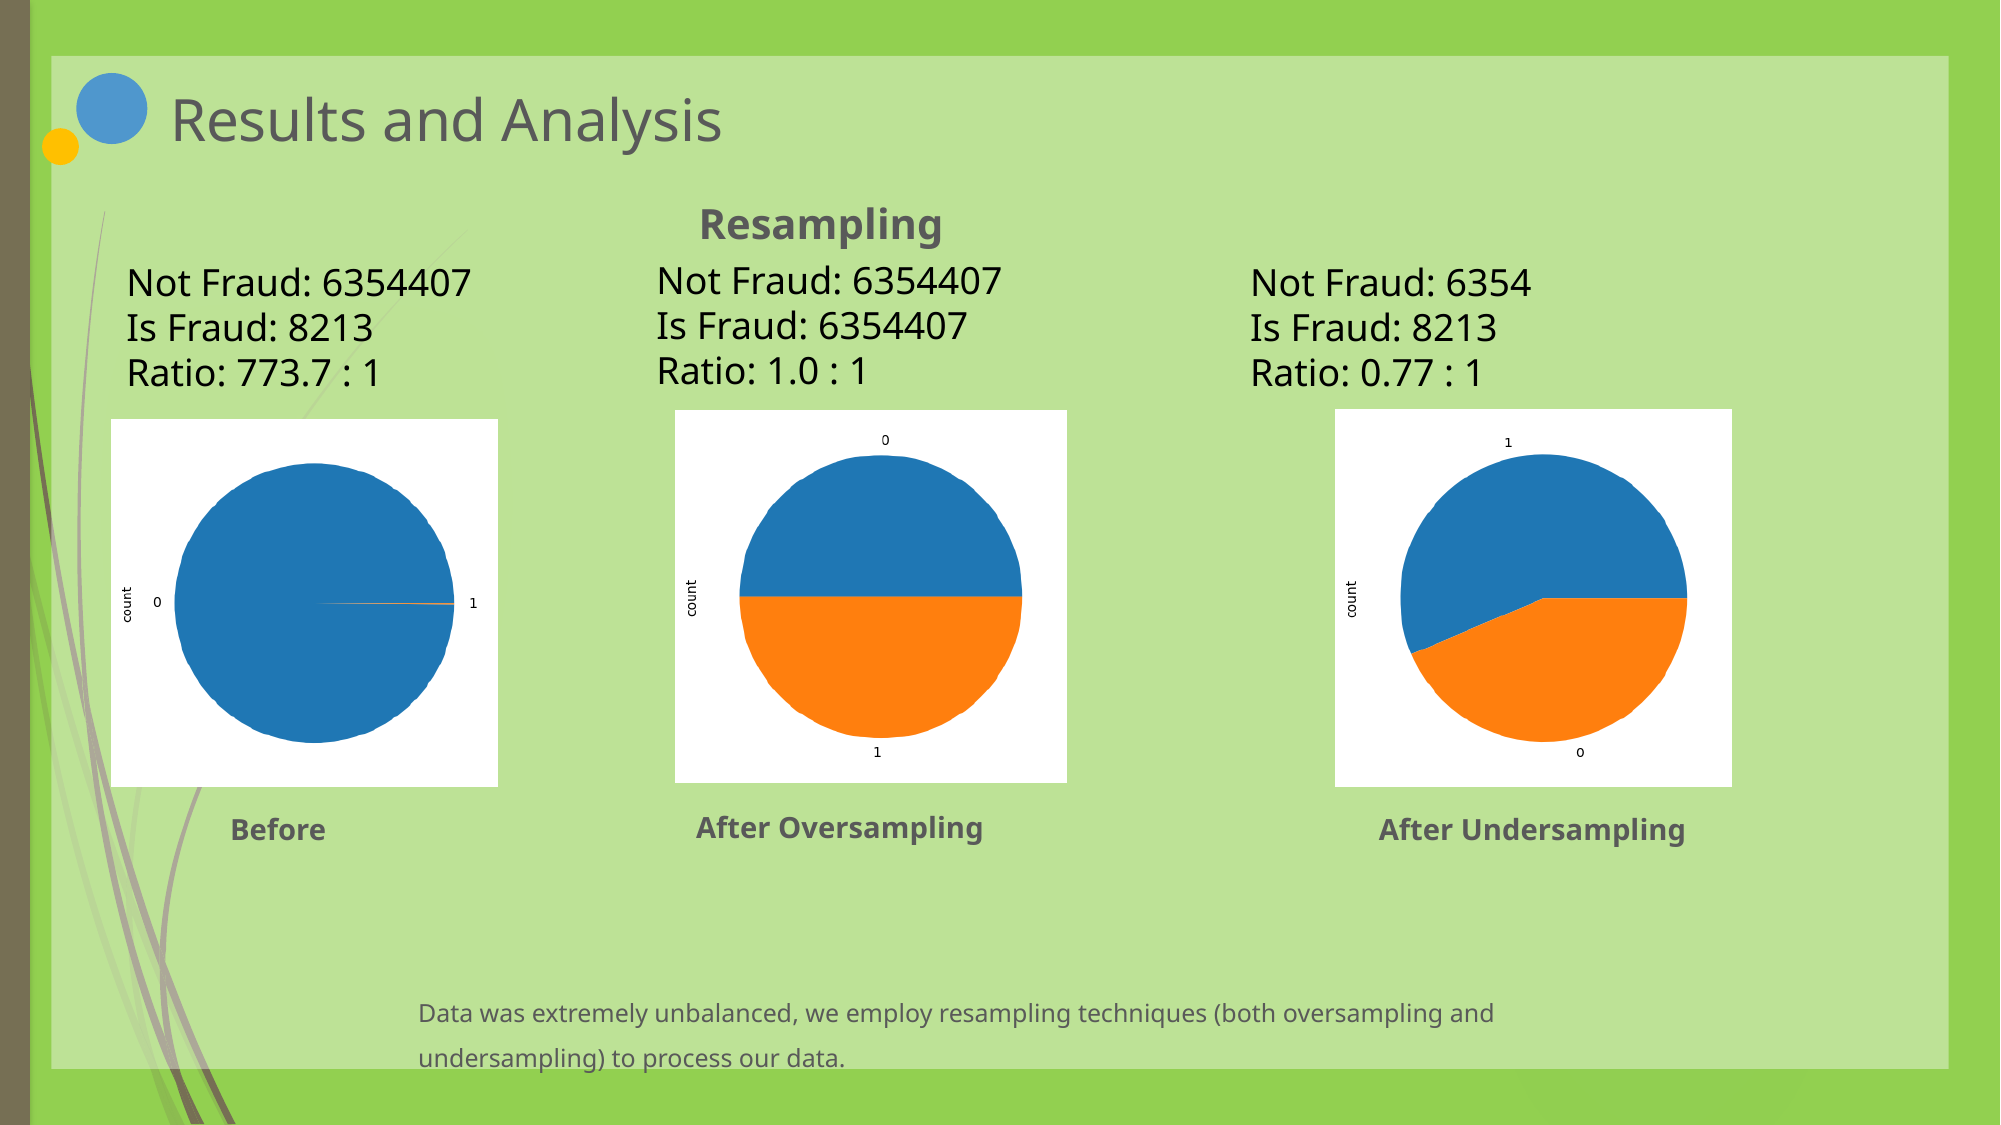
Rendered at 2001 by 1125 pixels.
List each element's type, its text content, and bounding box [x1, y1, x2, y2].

picture [1335, 409, 1732, 787]
text_box After Undersampling [1363, 796, 1707, 854]
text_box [41, 72, 772, 166]
text_box After Oversampling [681, 792, 1015, 852]
picture [111, 419, 498, 787]
text_box Not Fraud: 6354407 Is Fraud: 8213 Ratio: 773.7 : 1 [111, 251, 513, 402]
text_box Resampling [675, 165, 968, 250]
picture [674, 409, 1068, 784]
text_box Before [215, 794, 358, 854]
text_box Not Fraud: 6354407 Is Fraud: 6354407 Ratio: 1.0 : 1 [641, 250, 1236, 400]
text_box Data was extremely unbalanced, we employ resampling techniques (both oversampling and undersampling) to process our data. [403, 975, 1532, 1081]
text_box Not Fraud: 6354 Is Fraud: 8213 Ratio: 0.77 : 1 [1235, 251, 1867, 402]
